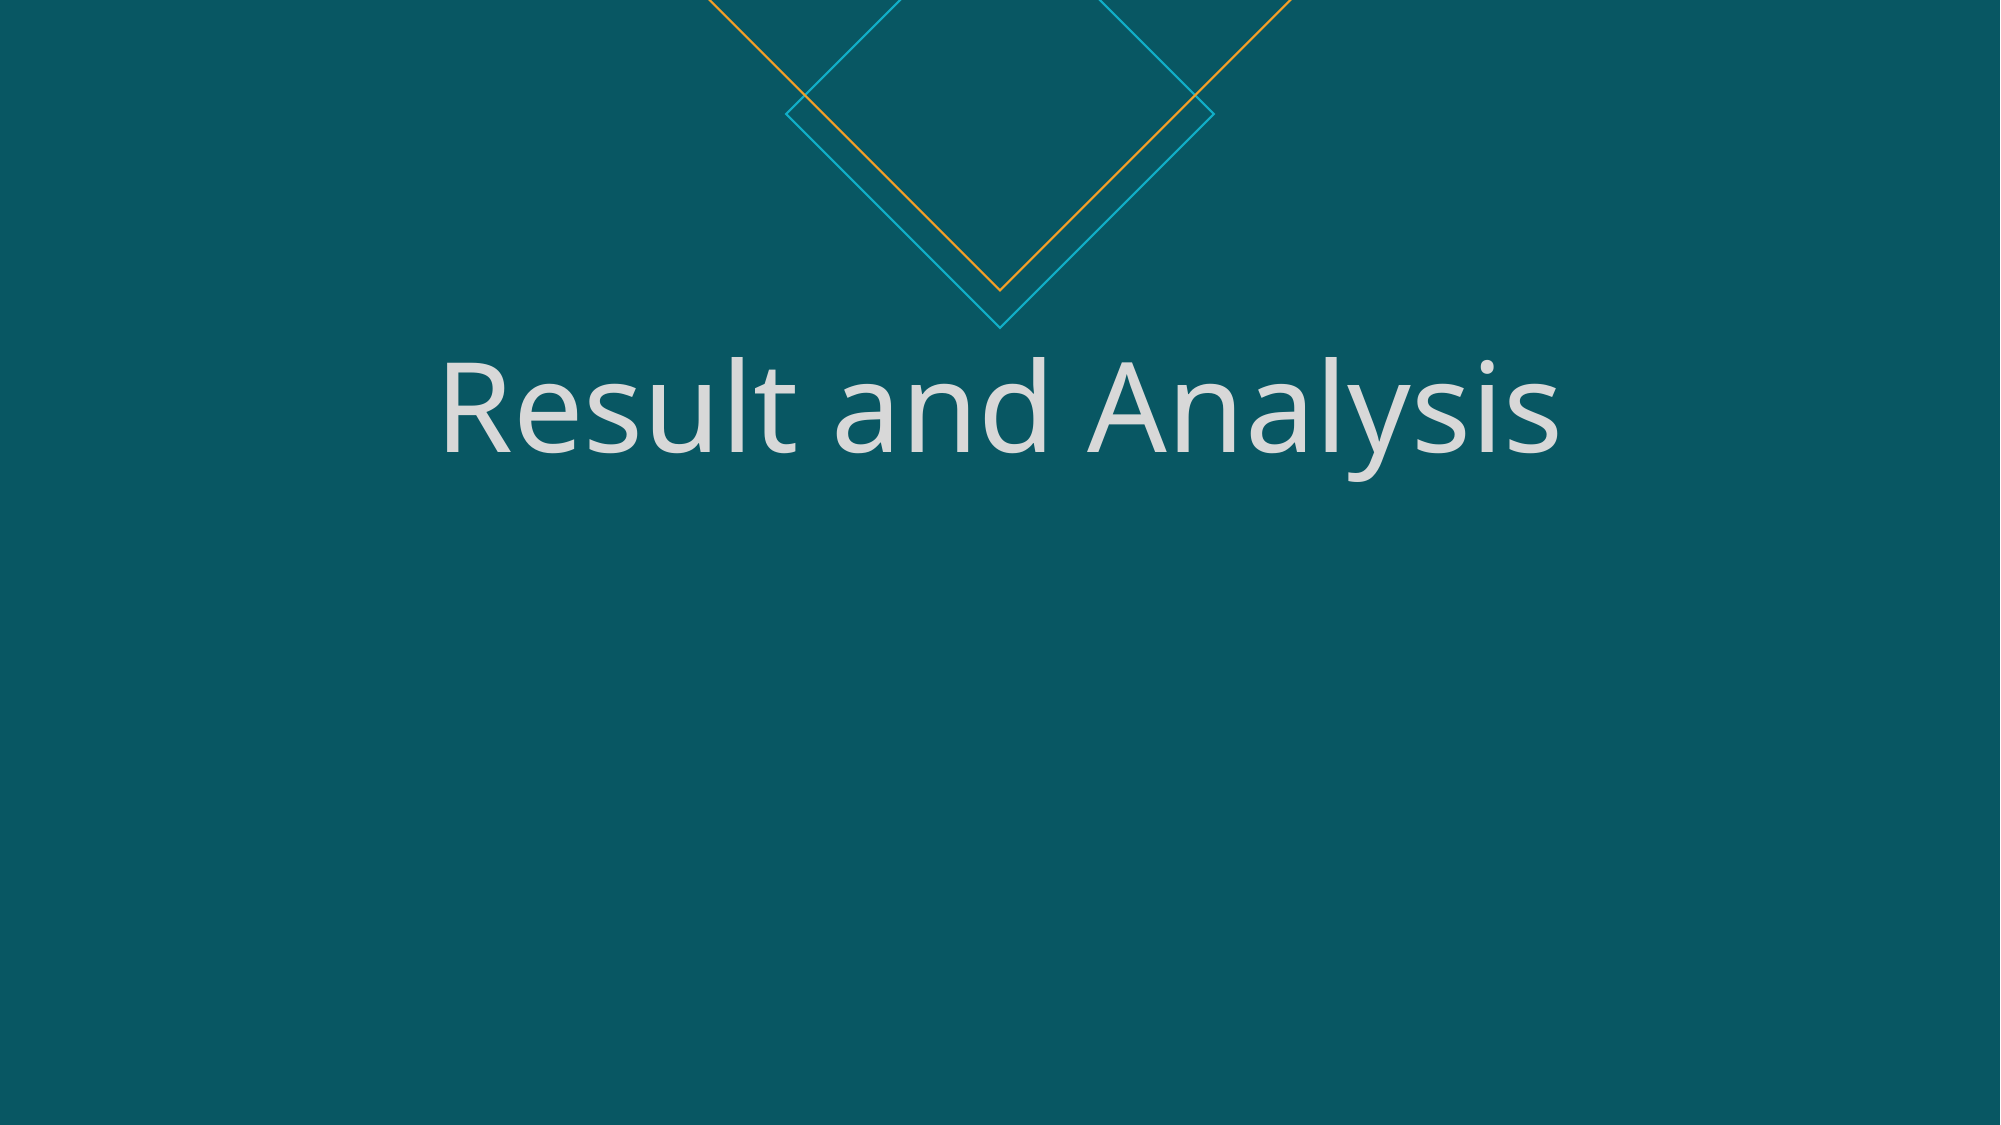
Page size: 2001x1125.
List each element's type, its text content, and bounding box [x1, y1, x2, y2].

text_box [709, 0, 1291, 291]
title Result and Analysis [249, 344, 1750, 533]
text_box [786, 96, 1214, 328]
